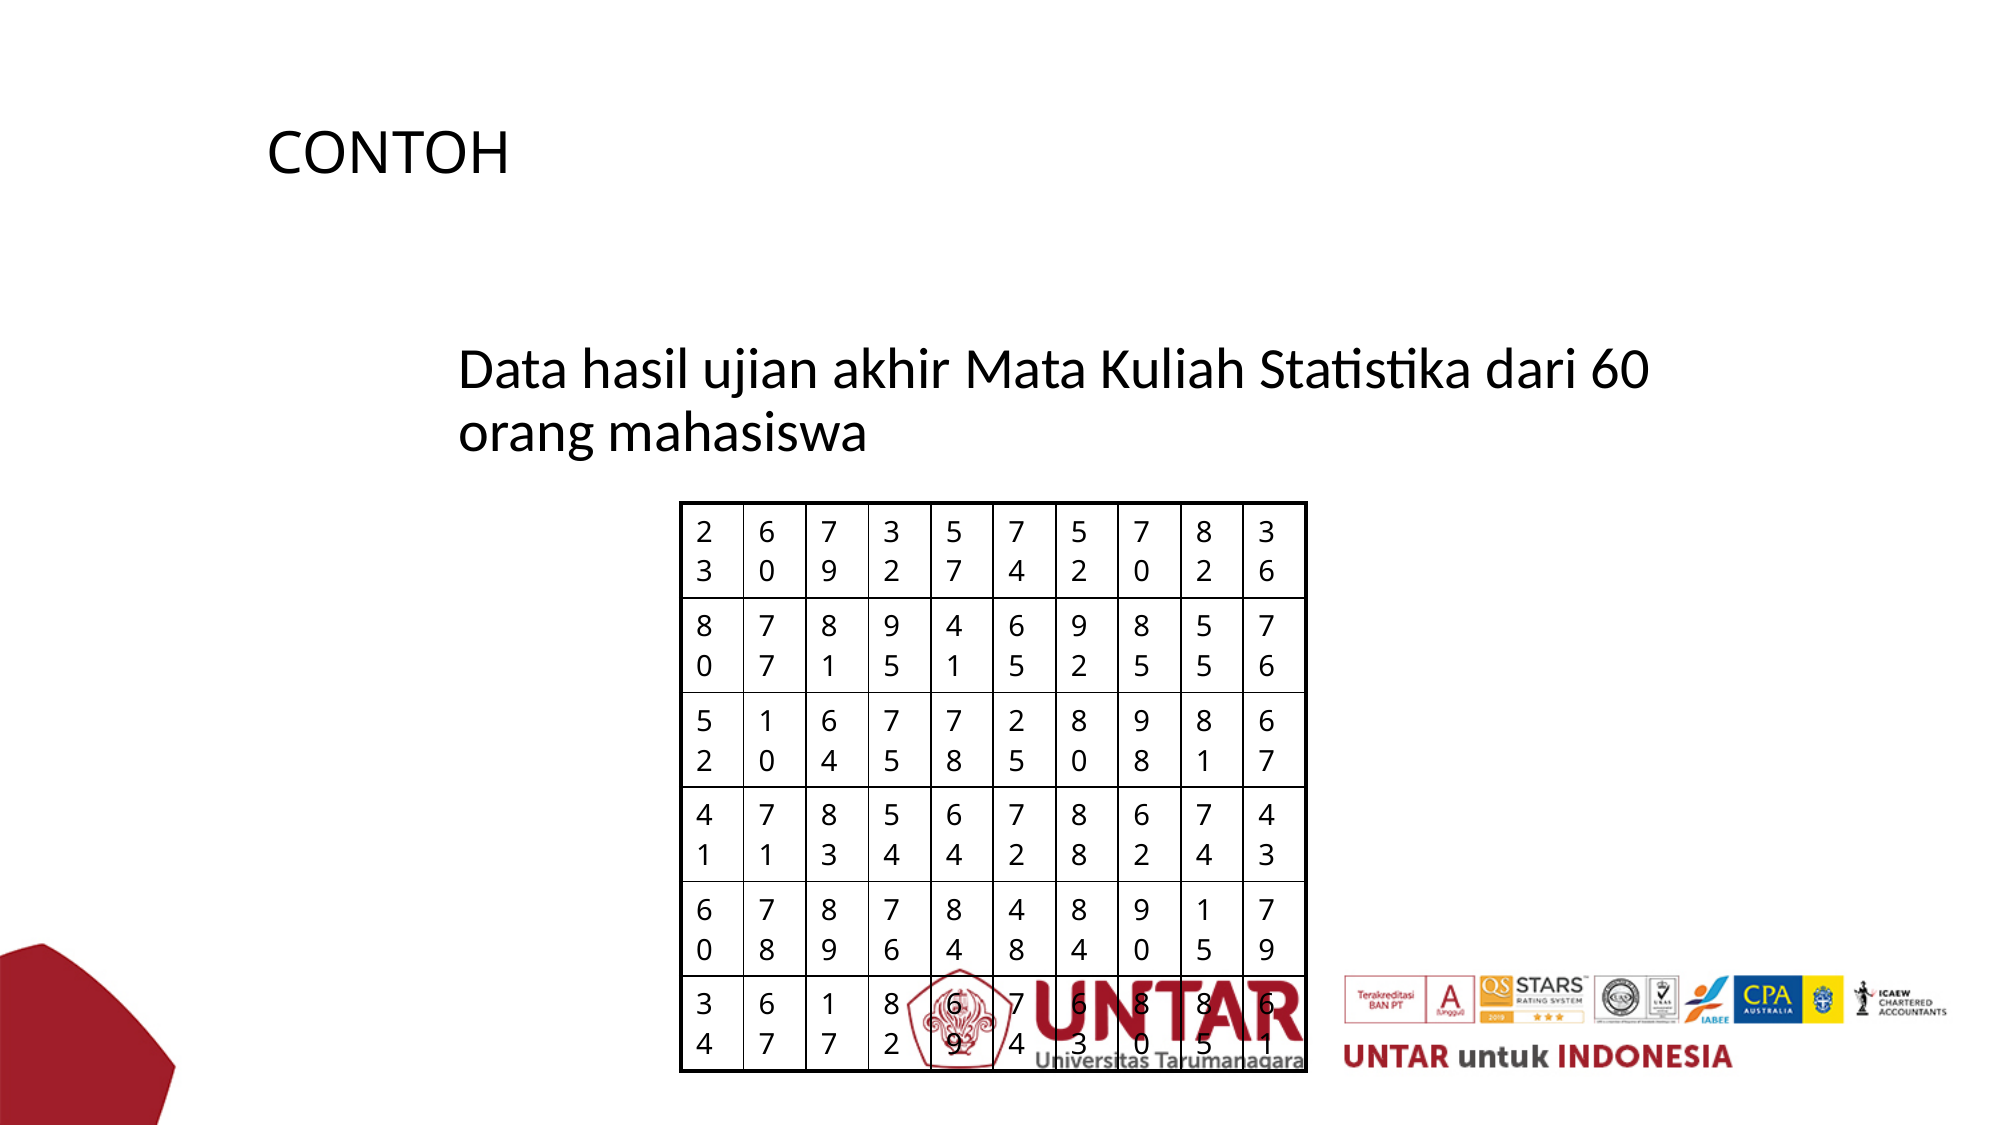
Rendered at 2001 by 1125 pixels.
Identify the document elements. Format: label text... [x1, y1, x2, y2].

table_cell 89 [807, 882, 868, 975]
table_cell 48 [994, 882, 1055, 975]
table_cell 80 [1057, 693, 1117, 786]
table_cell 85 [1182, 977, 1242, 1069]
table_cell 95 [869, 599, 930, 692]
table_cell 54 [869, 788, 930, 881]
table_cell 43 [1244, 788, 1304, 881]
table_header 52 [1057, 505, 1117, 597]
table_header 60 [744, 505, 805, 597]
table_cell 60 [683, 882, 743, 975]
table_cell 78 [744, 882, 805, 975]
table_header 79 [807, 505, 868, 597]
table_header 70 [1119, 505, 1180, 597]
table_cell 64 [807, 693, 868, 786]
table_cell 34 [683, 977, 743, 1069]
table_cell 81 [1182, 693, 1242, 786]
table_cell 41 [683, 788, 743, 881]
table_cell 80 [1119, 977, 1180, 1069]
table_cell 88 [1057, 788, 1117, 881]
table_header 74 [994, 505, 1055, 597]
table_cell 67 [1244, 693, 1304, 786]
table_cell 63 [1057, 977, 1117, 1069]
table_cell 17 [807, 977, 868, 1069]
table_cell 71 [744, 788, 805, 881]
table_cell 76 [869, 882, 930, 975]
picture [0, 0, 2001, 1125]
table_cell 92 [1057, 599, 1117, 692]
table_header 36 [1244, 505, 1304, 597]
table_cell 41 [932, 599, 992, 692]
table_cell 15 [1182, 882, 1242, 975]
table_cell 72 [994, 788, 1055, 881]
table_cell 74 [1182, 788, 1242, 881]
list Data hasil ujian akhir Mata Kuliah Statistika dari 60 orang mahasiswa [444, 331, 1674, 1006]
table_cell 78 [932, 693, 992, 786]
table_cell 82 [869, 977, 930, 1069]
table_cell 55 [1182, 599, 1242, 692]
table_cell 80 [683, 599, 743, 692]
table_cell 10 [744, 693, 805, 786]
table_header 23 [683, 505, 743, 597]
table_cell 64 [932, 788, 992, 881]
table_cell 90 [1119, 882, 1180, 975]
table_cell 76 [1244, 599, 1304, 692]
table_cell 85 [1119, 599, 1180, 692]
table_cell 62 [1119, 788, 1180, 881]
table_cell 52 [683, 693, 743, 786]
table_cell 98 [1119, 693, 1180, 786]
table_header 32 [869, 505, 930, 597]
table_cell 83 [807, 788, 868, 881]
table_cell 84 [932, 882, 992, 975]
table_cell 69 [932, 977, 992, 1069]
table_cell 61 [1244, 977, 1304, 1069]
table_cell 84 [1057, 882, 1117, 975]
table_cell 77 [744, 599, 805, 692]
table_cell 65 [994, 599, 1055, 692]
table_cell 75 [869, 693, 930, 786]
title CONTOH [251, 35, 1957, 275]
table_header 57 [932, 505, 992, 597]
table_cell 79 [1244, 882, 1304, 975]
table_cell 81 [807, 599, 868, 692]
table_cell 25 [994, 693, 1055, 786]
table_header 82 [1182, 505, 1242, 597]
table_cell 67 [744, 977, 805, 1069]
table_cell 74 [994, 977, 1055, 1069]
